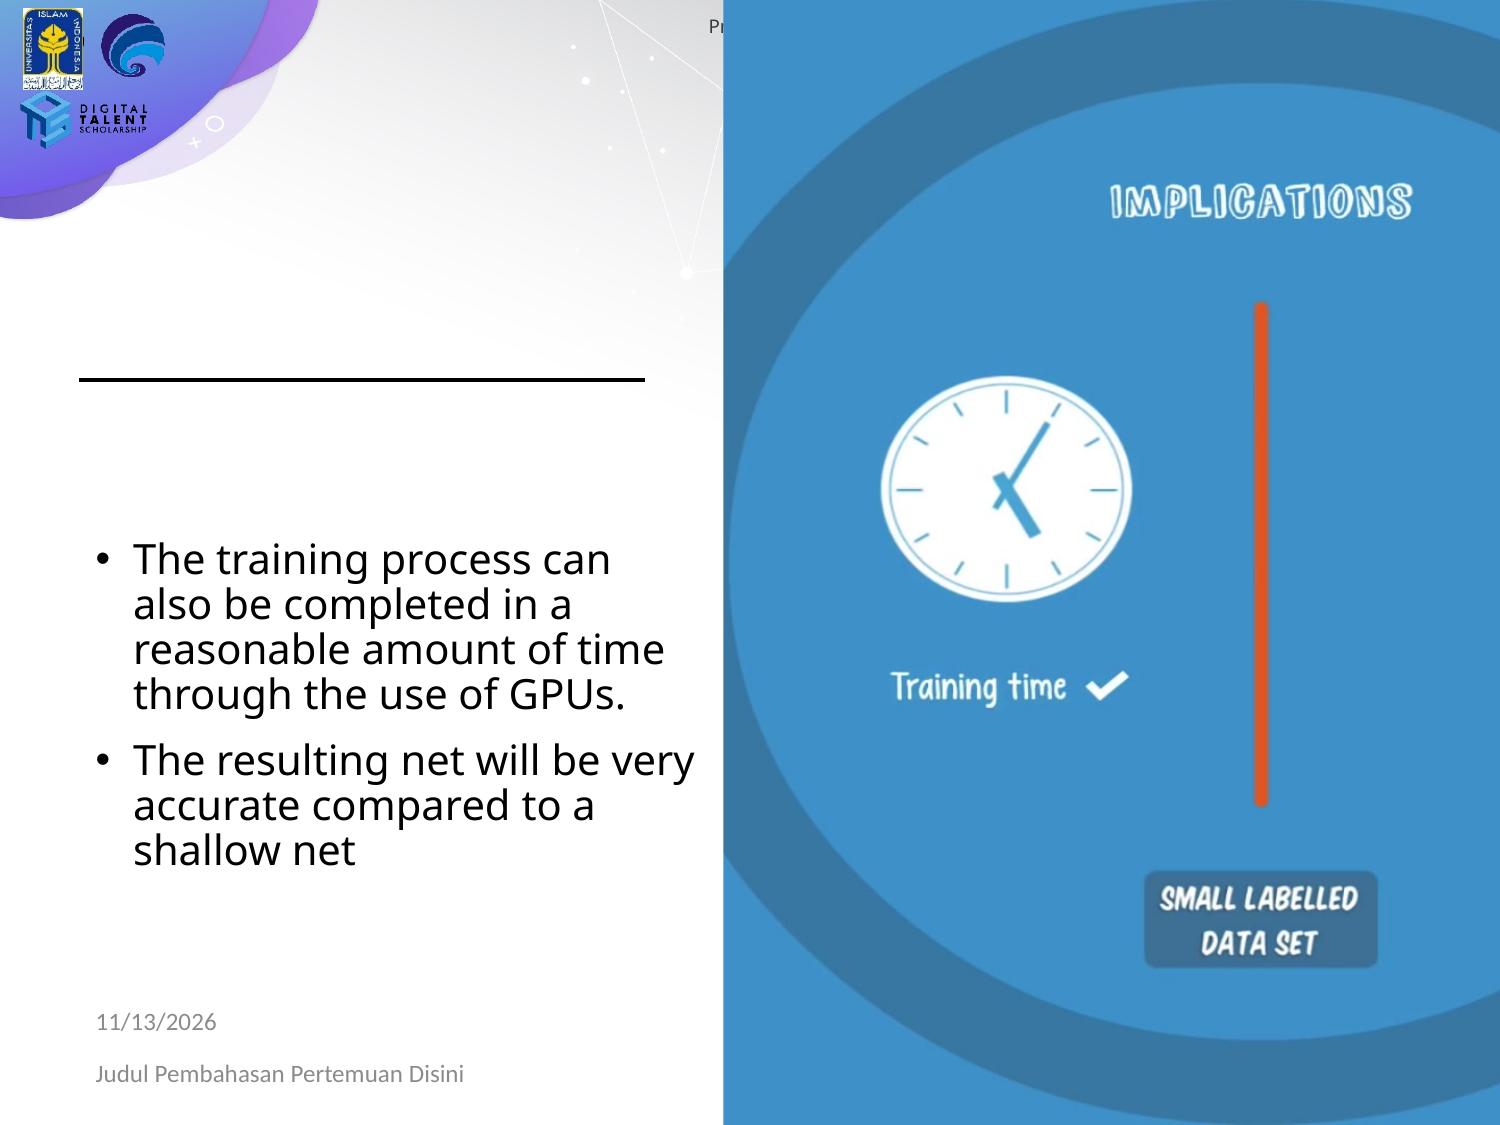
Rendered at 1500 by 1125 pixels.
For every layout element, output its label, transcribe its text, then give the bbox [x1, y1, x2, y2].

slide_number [80, 991, 419, 1042]
footer Judul Pembahasan Pertemuan Disini [80, 1042, 587, 1103]
picture [0, 0, 723, 1125]
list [723, 0, 1500, 1125]
list The training process can also be completed in a reasonable amount of time through the use of GPUs. The resulting net will be very accurate compared to a shallow net [80, 422, 711, 991]
